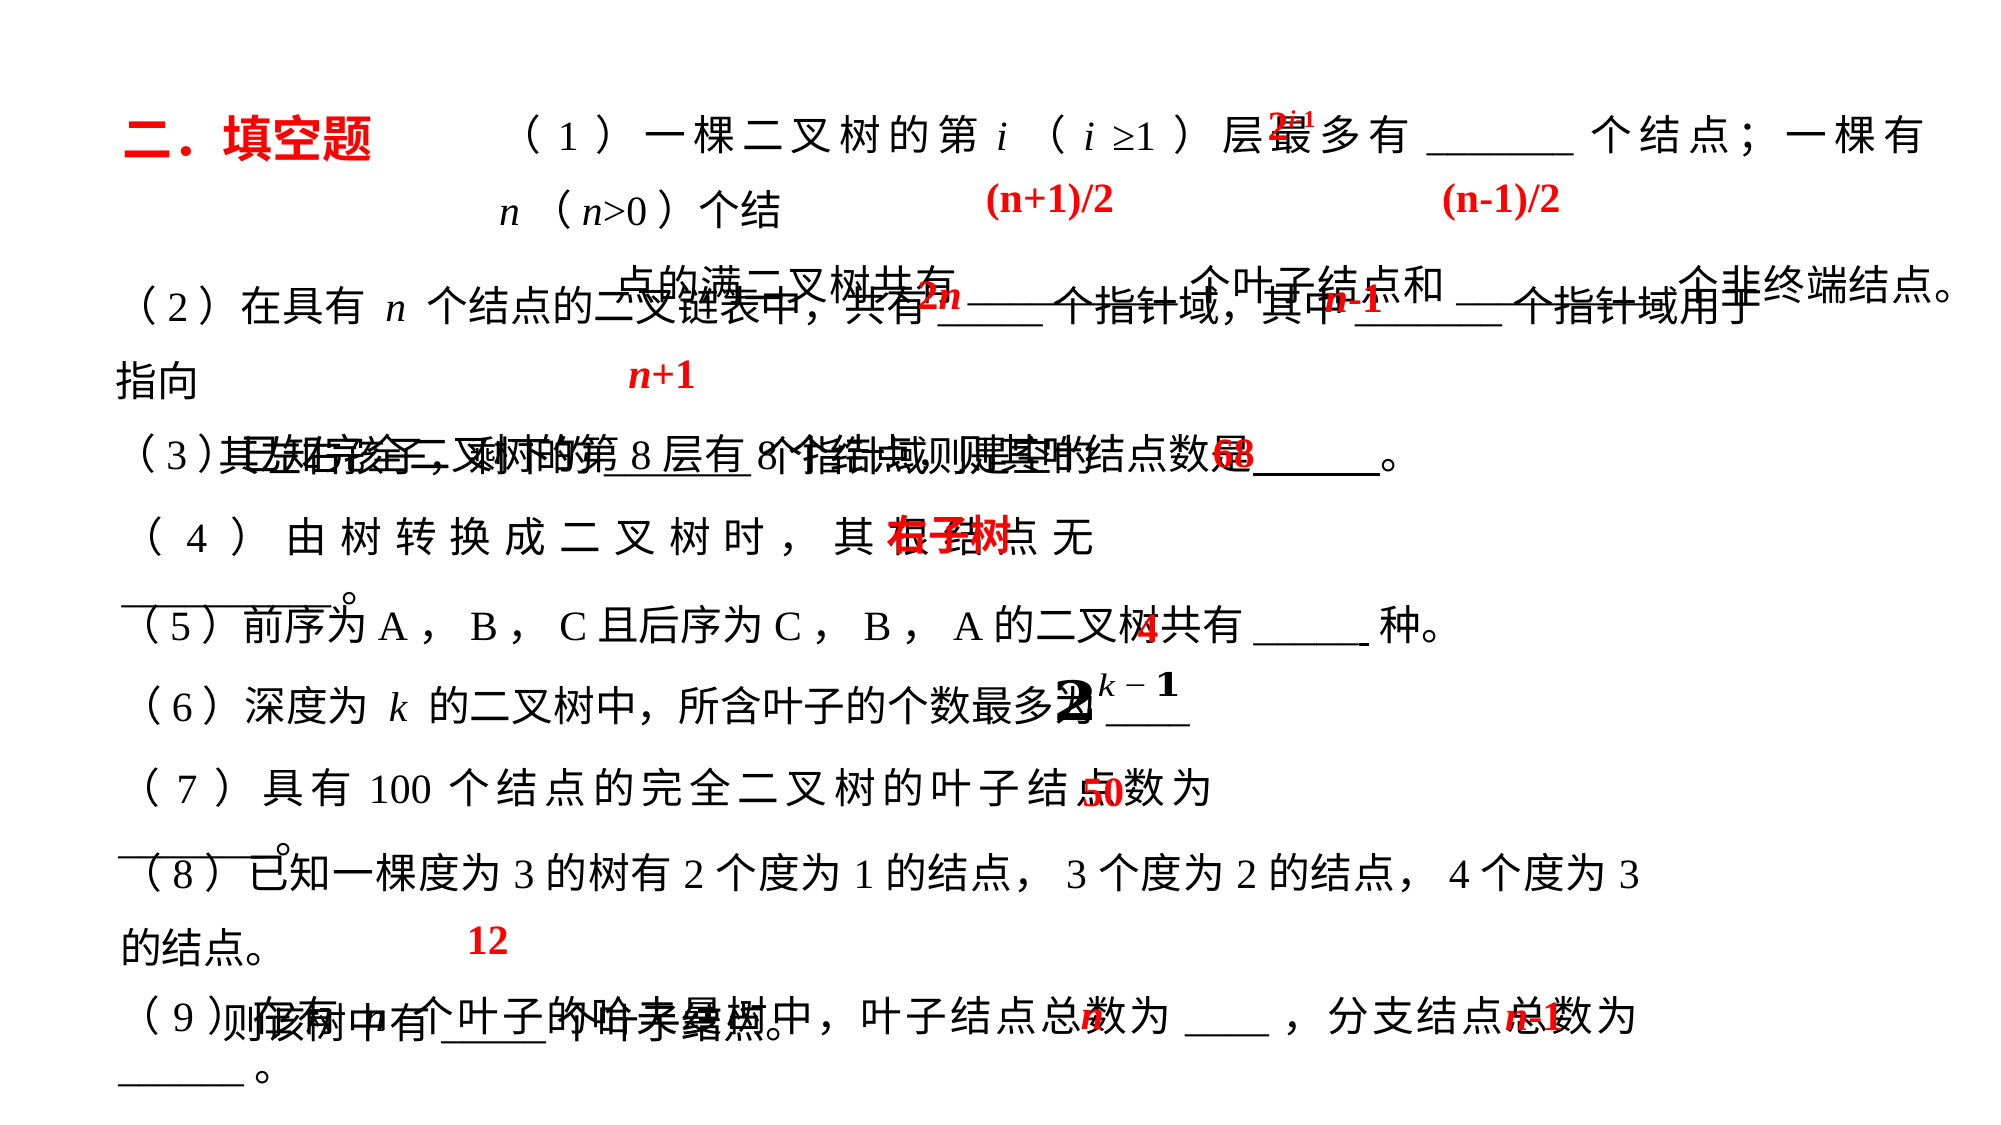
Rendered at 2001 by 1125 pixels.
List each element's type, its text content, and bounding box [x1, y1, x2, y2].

text_box n-1 [1310, 263, 1399, 329]
text_box （2）在具有 n 个结点的二叉链表中，共有_____个指针域，其中_______个指针域用于指向 其左右孩子，剩下的_______个指针域则是空的 [101, 247, 1778, 487]
text_box （9）在有 n 个叶子的哈夫曼树中，叶子结点总数为____，分支结点总数为______。 [103, 982, 1663, 1098]
text_box 2i-1 [1252, 90, 1331, 156]
text_box n [1066, 980, 1120, 1046]
text_box n+1 [613, 339, 712, 405]
text_box 2n [903, 260, 978, 326]
text_box （7）具有100个结点的完全二叉树的叶子结点数为_______。 [103, 754, 1239, 870]
text_box （1）一棵二叉树的第i（i ≥1）层最多有_______个结点；一棵有n（n>0）个结 点的满二叉树共有__________个叶子结点和__________个非终端结点。 [484, 76, 1950, 392]
text_box （8）已知一棵度为3的树有2个度为1的结点，3个度为2的结点，4个度为3的结点。 则该树中有_____个叶子结点。 [105, 814, 1665, 1054]
text_box (n+1)/2 [971, 163, 1140, 229]
text_box 68 [1198, 417, 1270, 483]
text_box （5）前序为A，B，C且后序为C，B，A的二叉树共有_____ 种。 [103, 591, 1553, 657]
text_box （4）由树转换成二叉树时，其根结点无__________。 [106, 503, 1120, 568]
text_box 50 [1067, 756, 1140, 822]
text_box （3）已知完全二叉树的第8层有8个结点，则其叶结点数是 。 [99, 420, 1395, 486]
text_box 二．填空题 [107, 100, 388, 175]
text_box n-1 [1490, 981, 1589, 1047]
text_box 12 [452, 905, 524, 971]
text_box （6）深度为 k 的二叉树中，所含叶子的个数最多为____ [105, 671, 1289, 737]
text_box (n-1)/2 [1427, 163, 1576, 229]
text_box 4 [1122, 593, 1174, 659]
text_box 右子树 [872, 501, 1028, 567]
